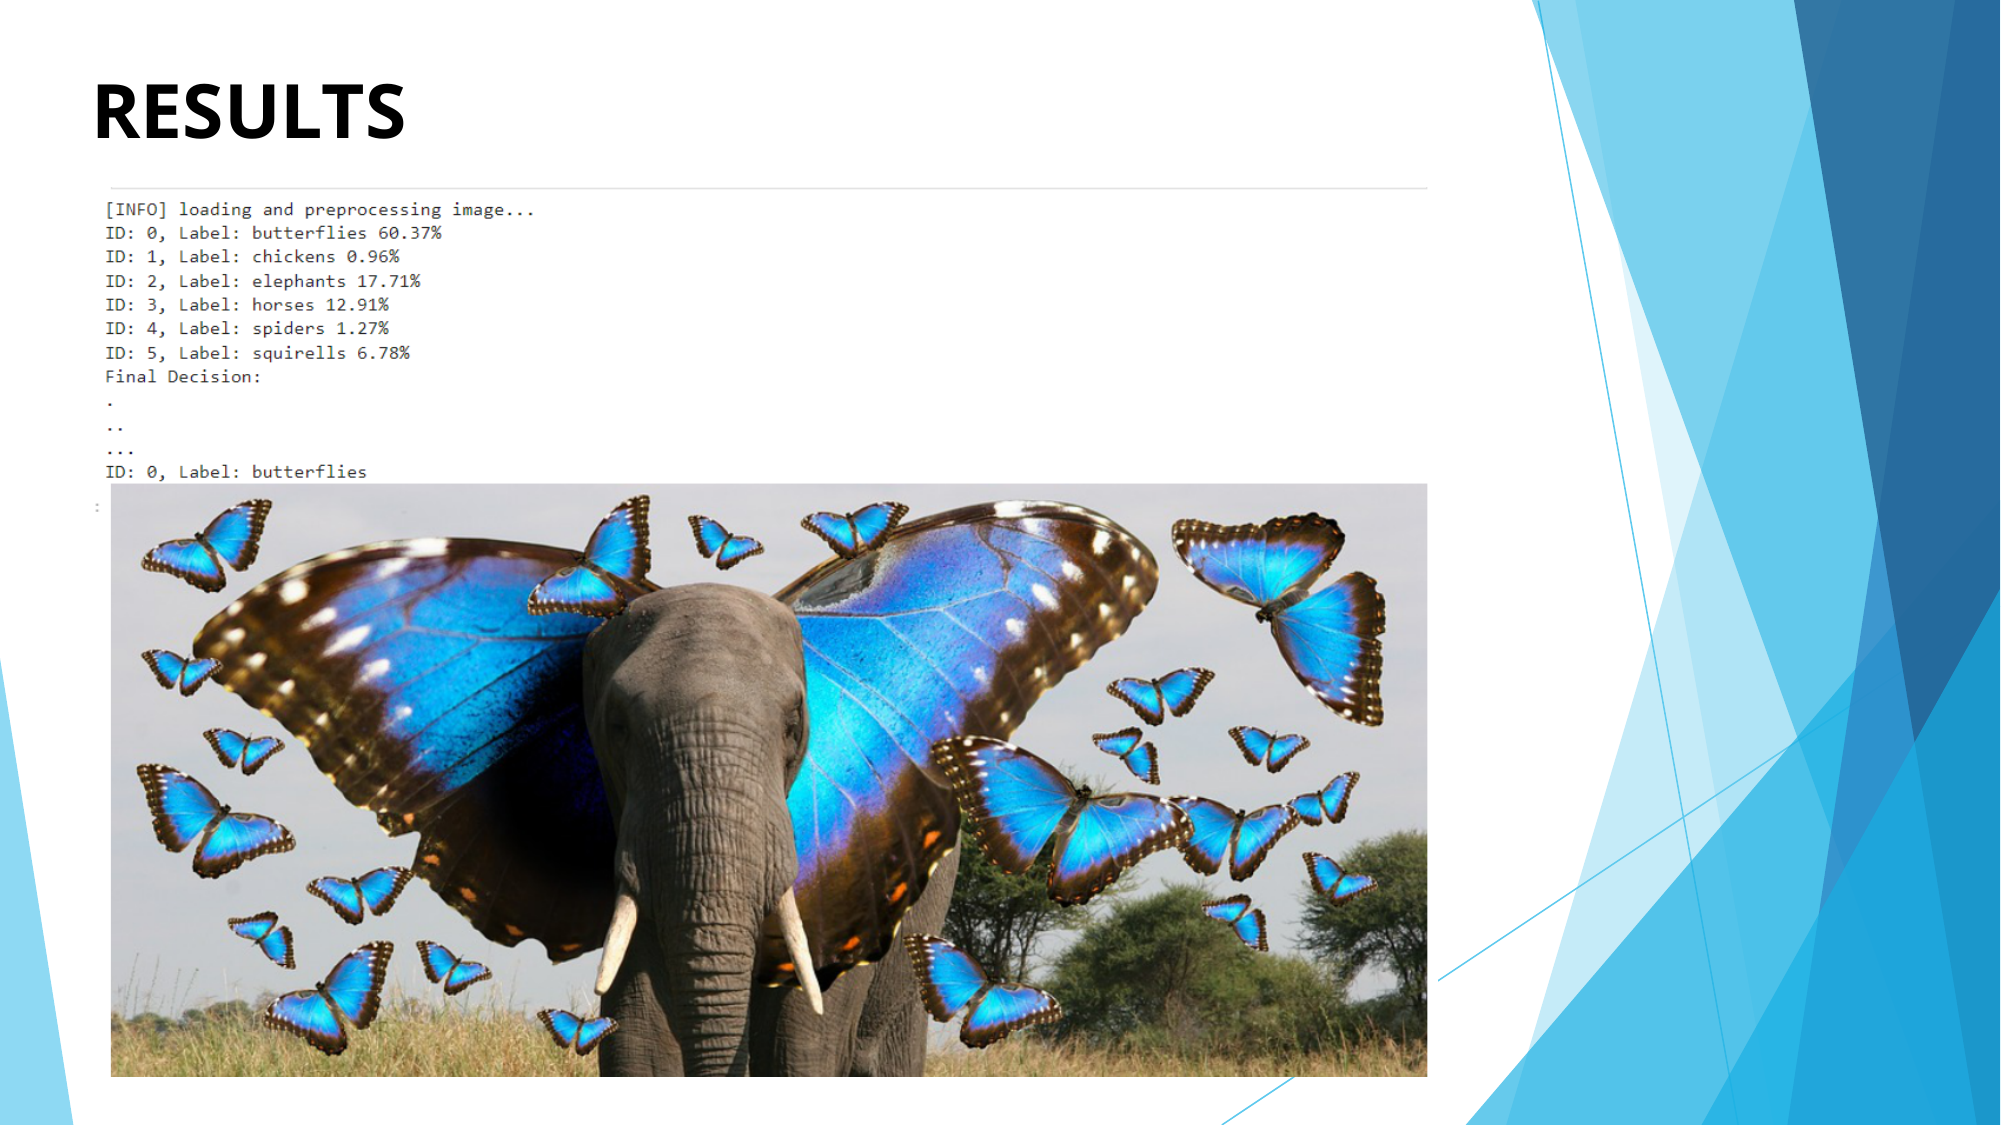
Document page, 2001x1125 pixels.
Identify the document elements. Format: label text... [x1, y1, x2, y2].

title RESULTS [91, 63, 1694, 248]
picture [91, 187, 1438, 1078]
